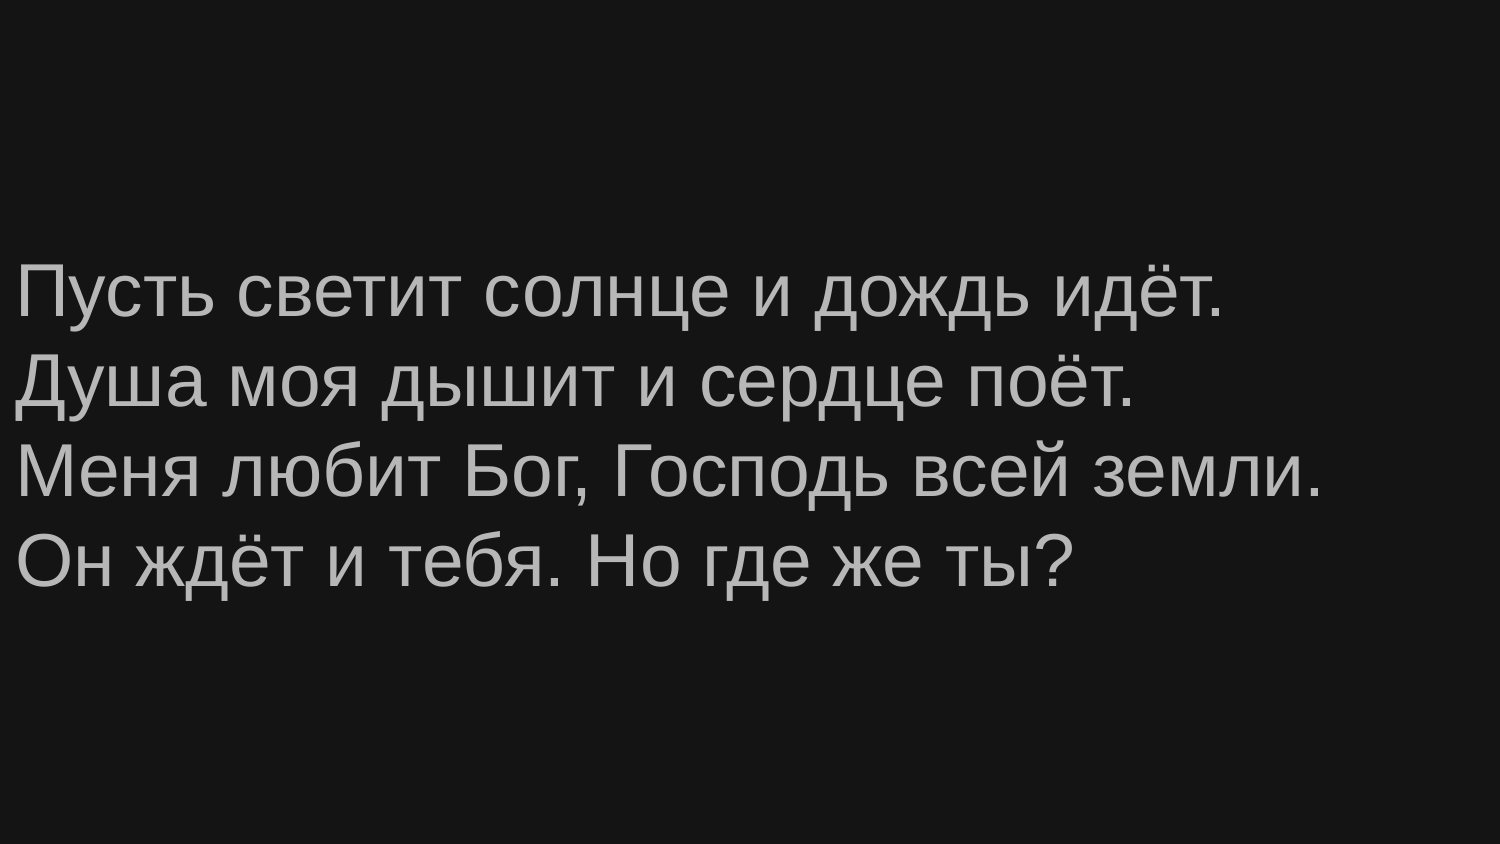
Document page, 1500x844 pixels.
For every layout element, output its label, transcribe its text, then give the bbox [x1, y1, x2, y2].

list Пусть светит солнце и дождь идёт. Душа моя дышит и сердце поёт. Меня любит Бог, Господь всей земли. Он ждёт и тебя. Но где же ты? [0, 0, 1500, 844]
